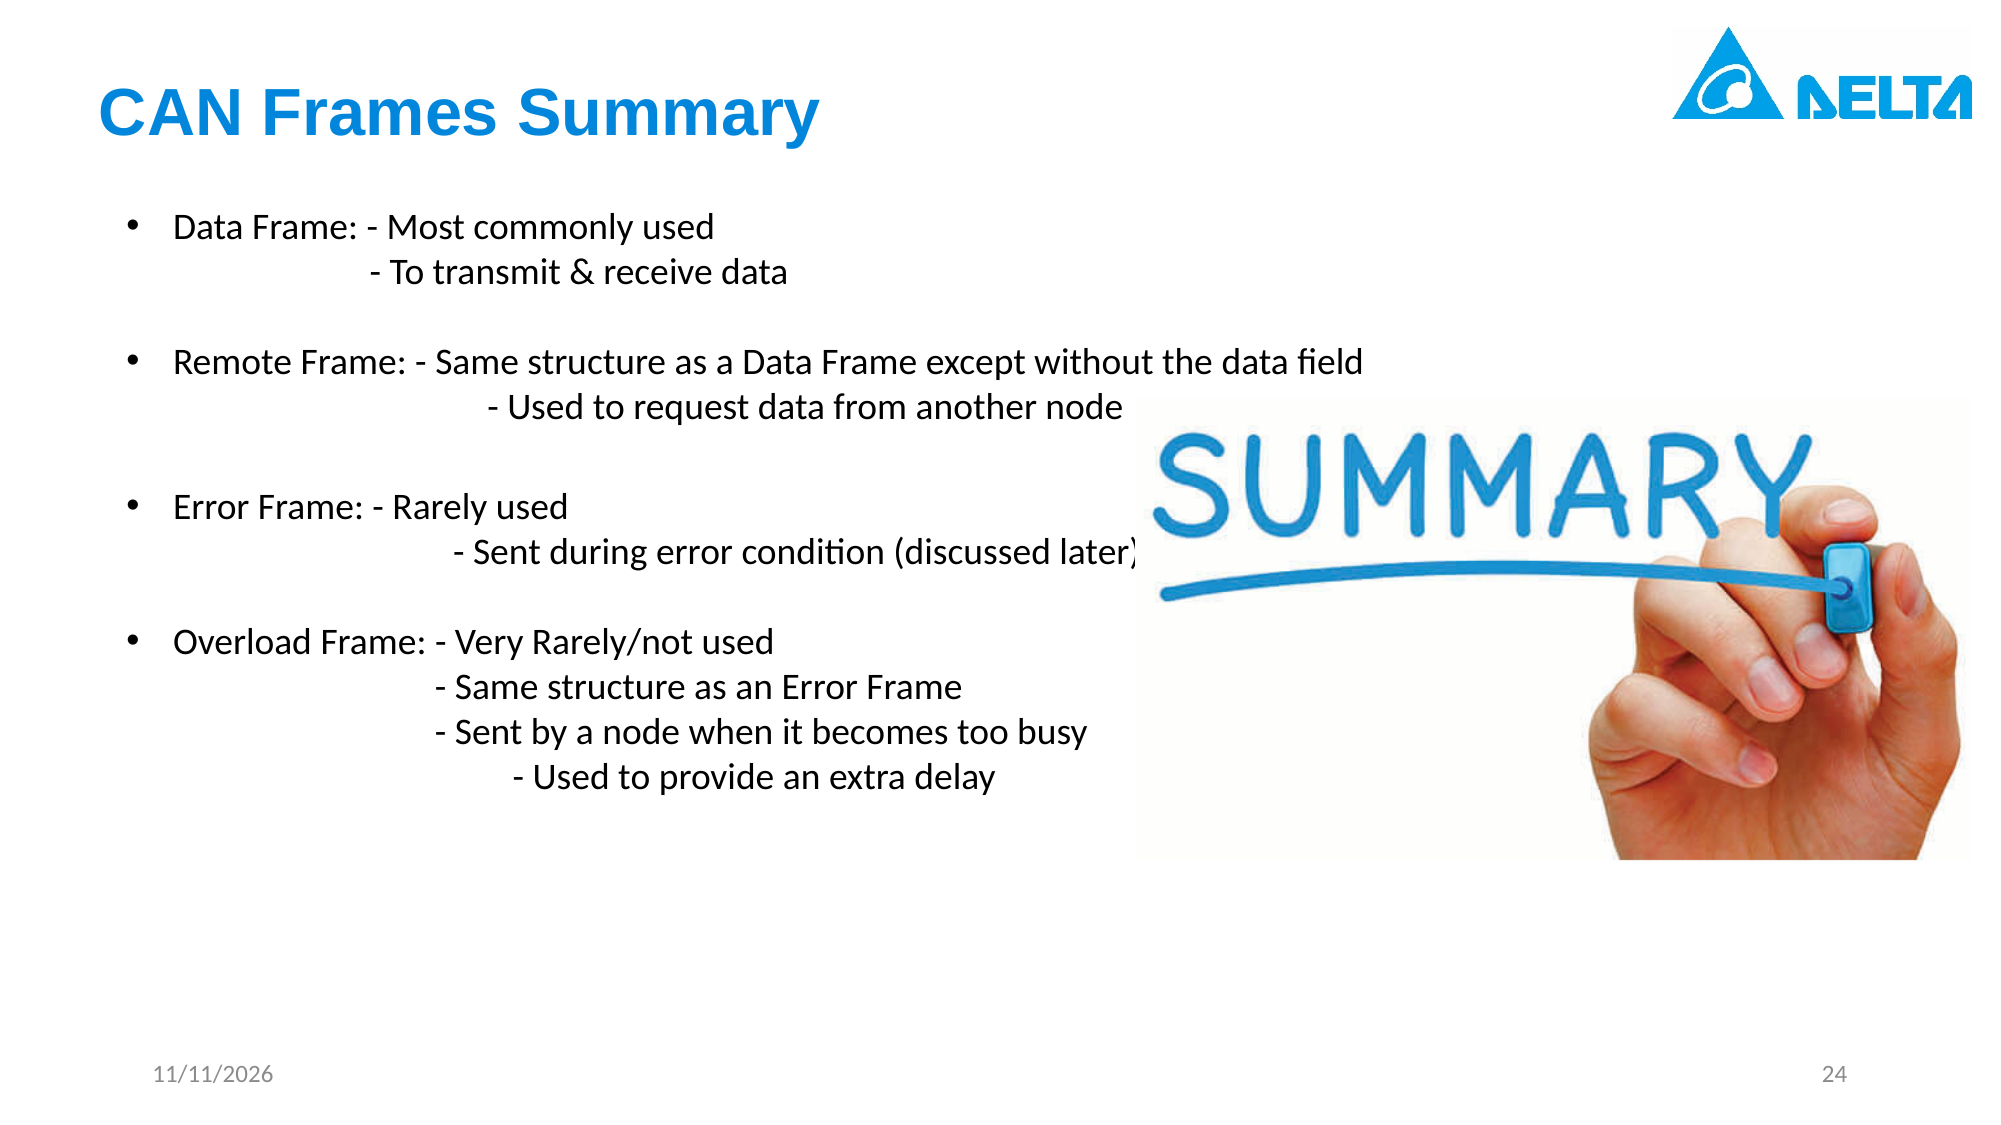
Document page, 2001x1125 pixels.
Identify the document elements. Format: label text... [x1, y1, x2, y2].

picture [1810, 95, 1821, 119]
text_box Data Frame: - Most commonly used - To transmit & receive data Remote Frame: - Same structure as a Data Frame except without the data field - Used to request data from another node [111, 194, 1413, 474]
picture [1135, 397, 1972, 868]
text_box Error Frame: - Rarely used - Sent during error condition (discussed later) Overload Frame: - Very Rarely/not used - Same structure as an Error Frame - Sent by a node when it becomes too busy - Used to provide an extra delay [111, 474, 1135, 850]
slide_number 24 [1412, 1042, 1863, 1103]
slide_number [137, 1042, 588, 1103]
picture [1672, 26, 1972, 119]
picture [1697, 64, 1752, 114]
picture [1949, 95, 1960, 119]
text_box CAN Frames Summary [84, 70, 1040, 169]
